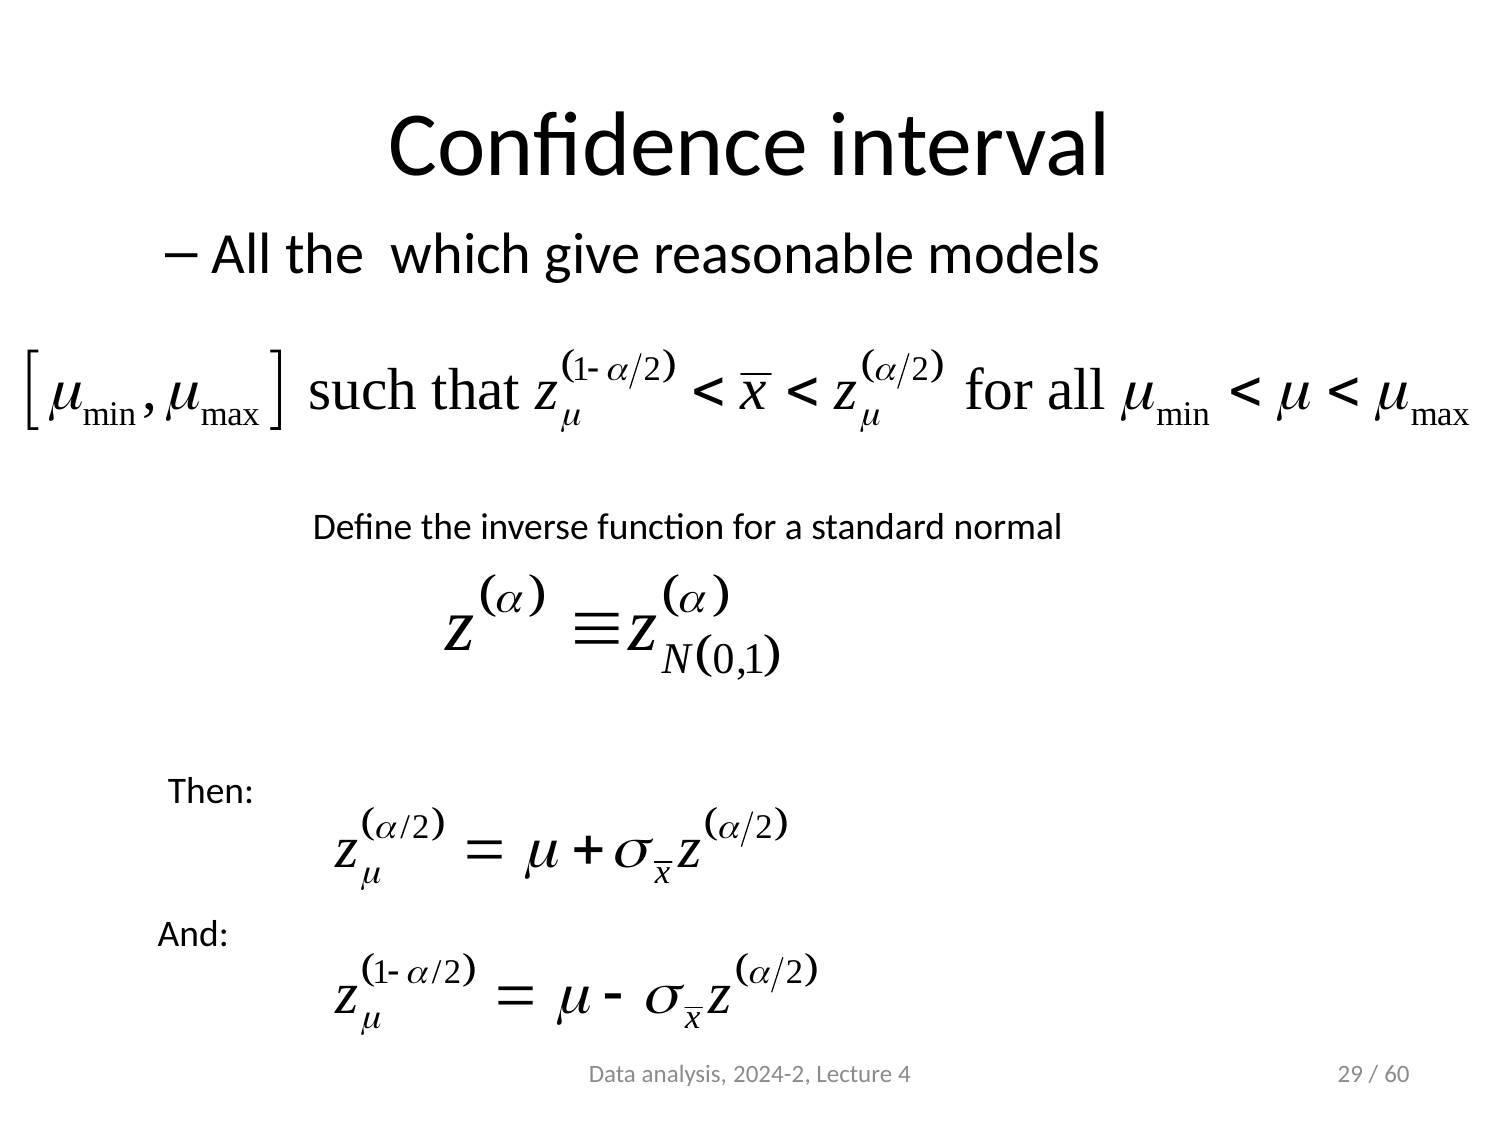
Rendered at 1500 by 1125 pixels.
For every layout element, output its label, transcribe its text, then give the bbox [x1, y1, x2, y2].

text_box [323, 798, 799, 903]
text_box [430, 562, 795, 701]
text_box Then: [153, 758, 270, 819]
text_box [18, 340, 1482, 445]
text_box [323, 944, 829, 1049]
text_box And: [143, 901, 245, 962]
title Confidence interval [75, 45, 1425, 233]
slide_number 29 / 60 [1074, 1042, 1425, 1103]
text_box Define the inverse function for a standard normal [298, 494, 1079, 555]
footer Data analysis, 2024-2, Lecture 4 [512, 1042, 988, 1103]
